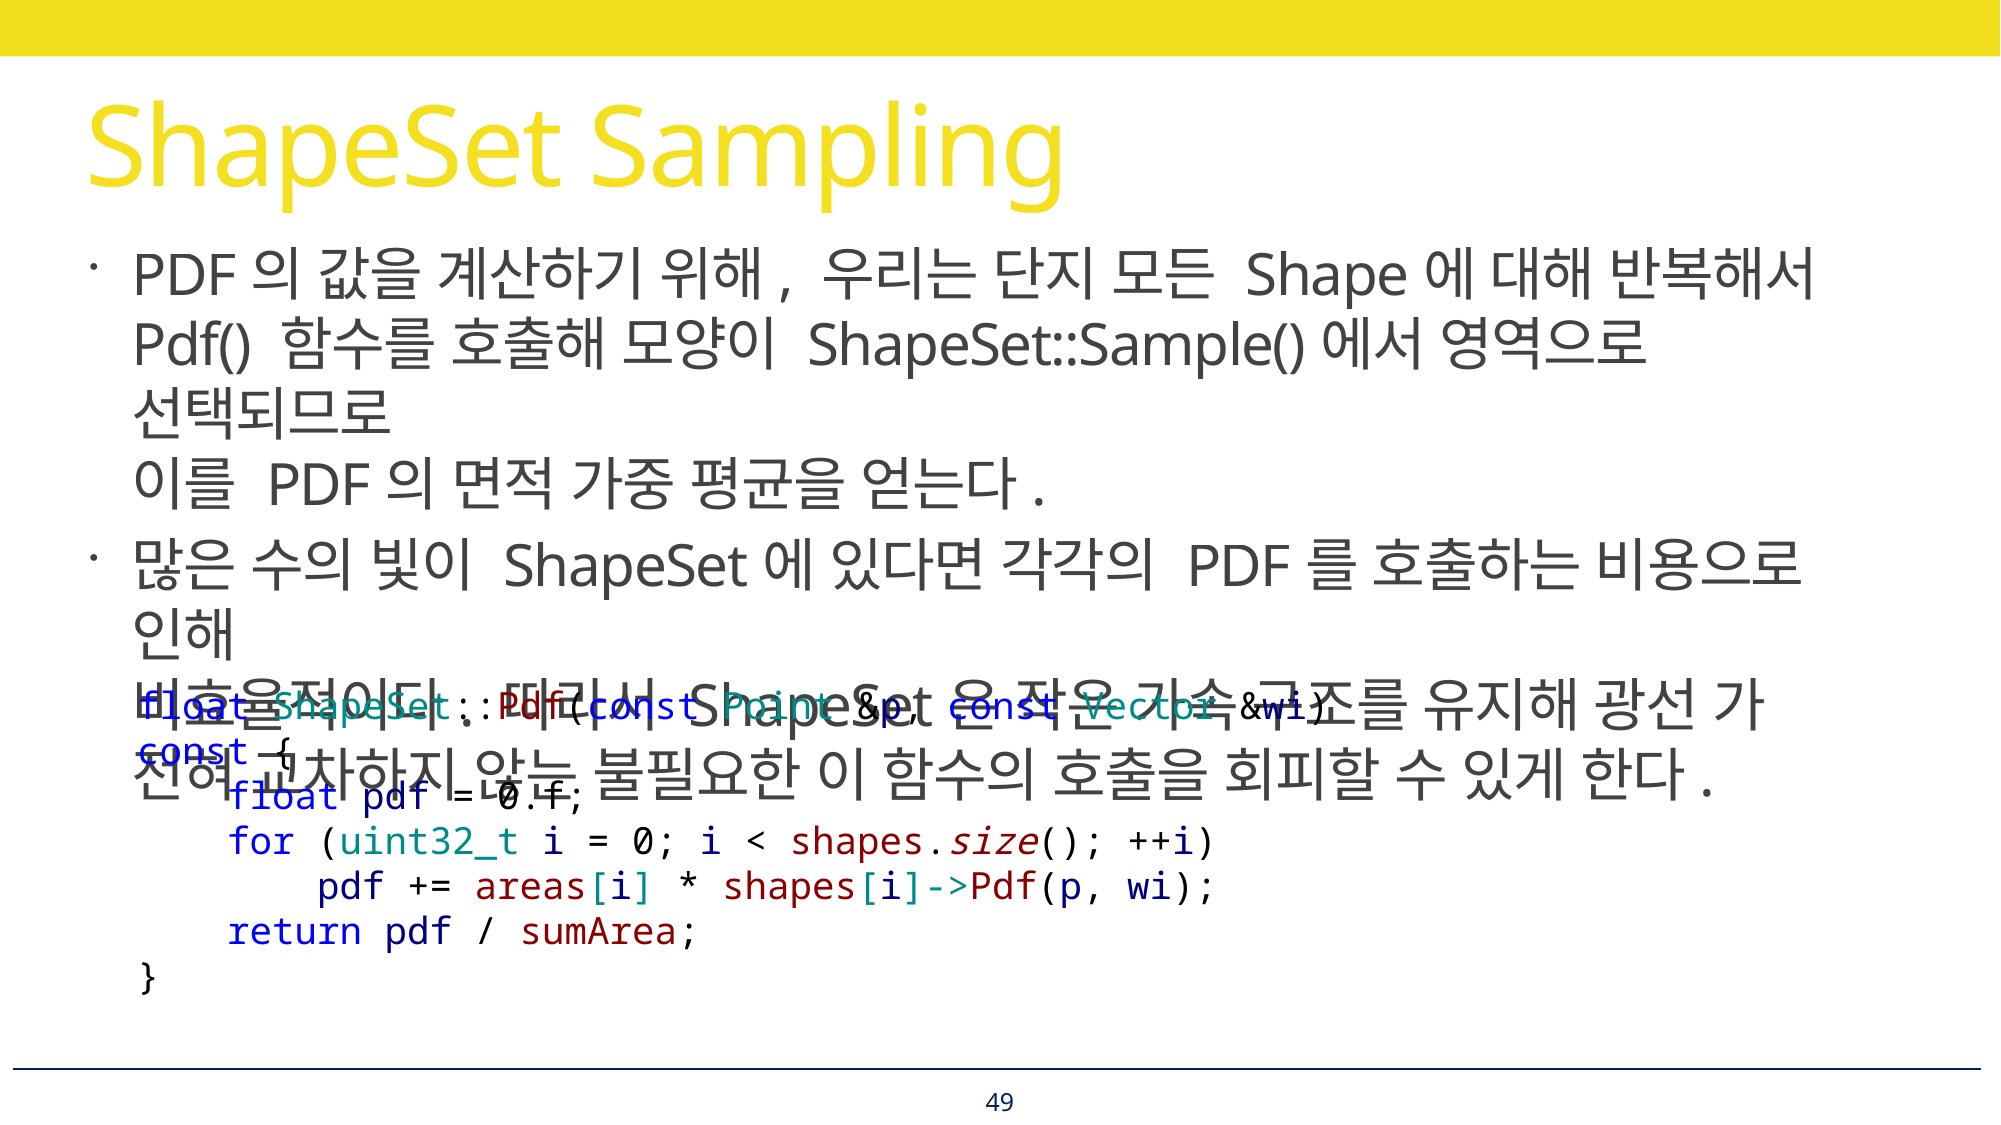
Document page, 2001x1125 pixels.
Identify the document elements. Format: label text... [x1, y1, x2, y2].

text_box float ShapeSet::Pdf(const Point &p, const Vector &wi) const { float pdf = 0.f; for (uint32_t i = 0; i < shapes.size(); ++i) pdf += areas[i] * shapes[i]->Pdf(p, wi); return pdf / sumArea; } [122, 674, 1415, 1005]
title ShapeSet Sampling [85, 89, 1915, 212]
slide_number 49 [916, 1078, 1084, 1125]
